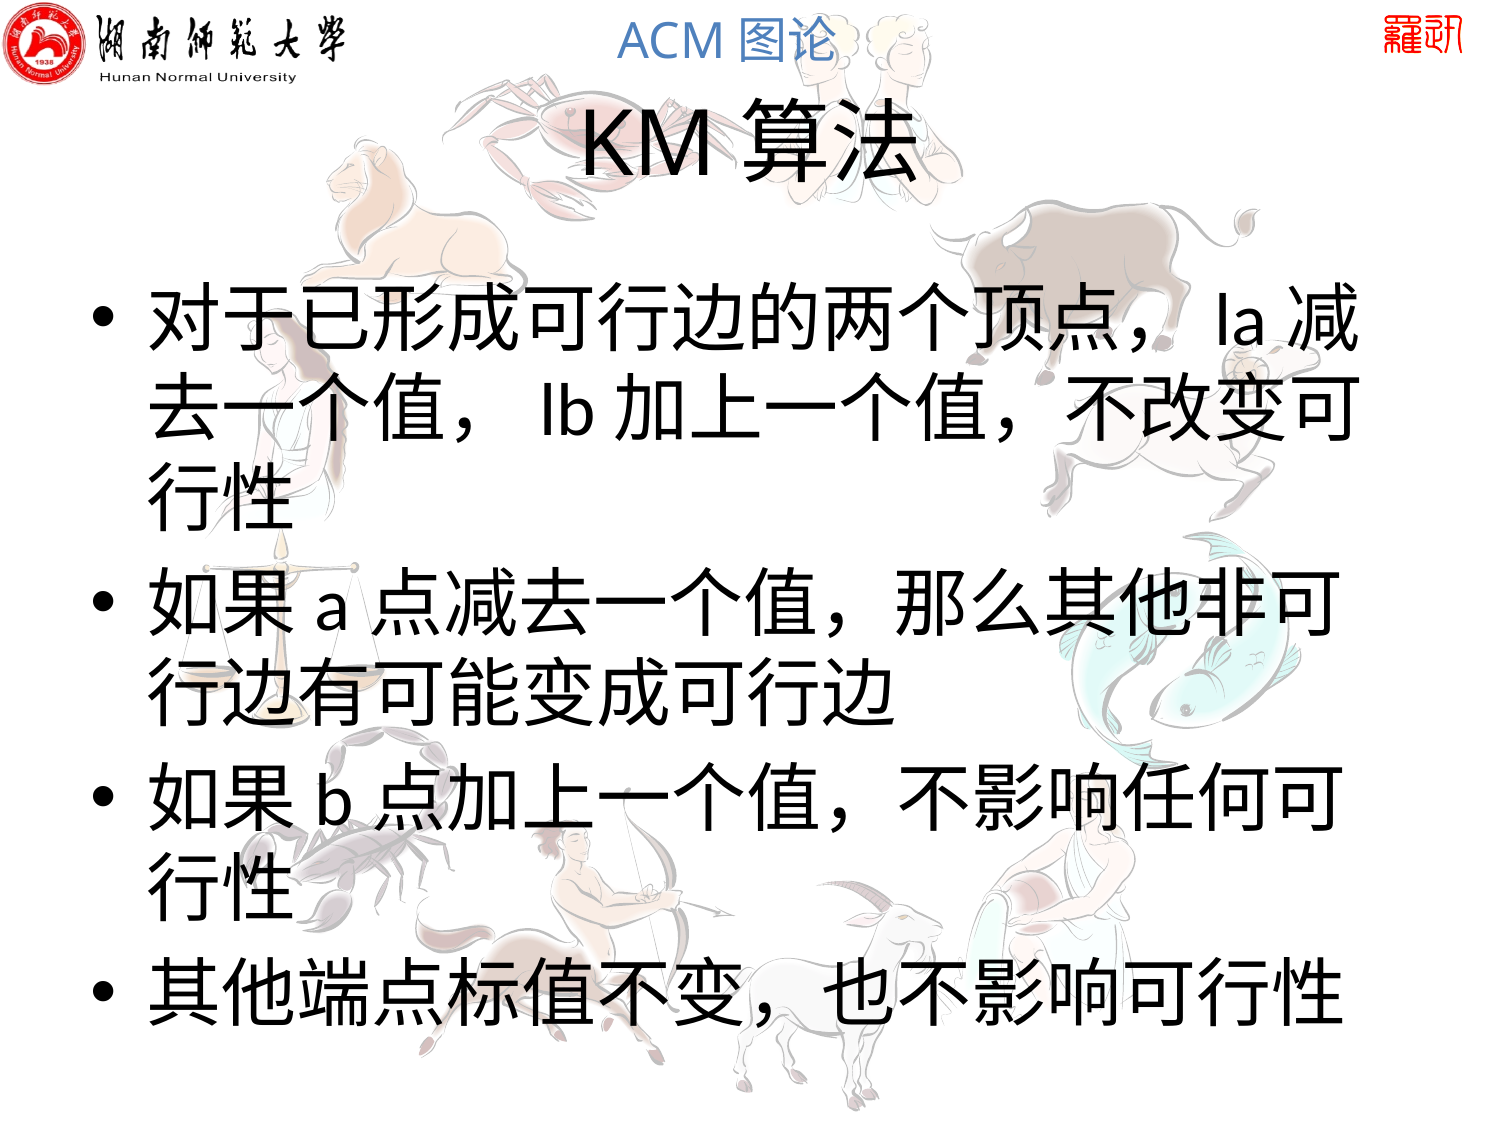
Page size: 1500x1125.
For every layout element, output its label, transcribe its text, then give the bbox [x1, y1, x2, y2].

title KM算法 [75, 45, 1425, 233]
picture [1343, 0, 1500, 69]
picture [0, 0, 348, 86]
list 对于已形成可行边的两个顶点，la减去一个值，lb加上一个值，不改变可行性 如果a点减去一个值，那么其他非可行边有可能变成可行边 如果b点加上一个值，不影响任何可行性 其他端点标值不变，也不影响可行性 [75, 262, 1425, 1005]
